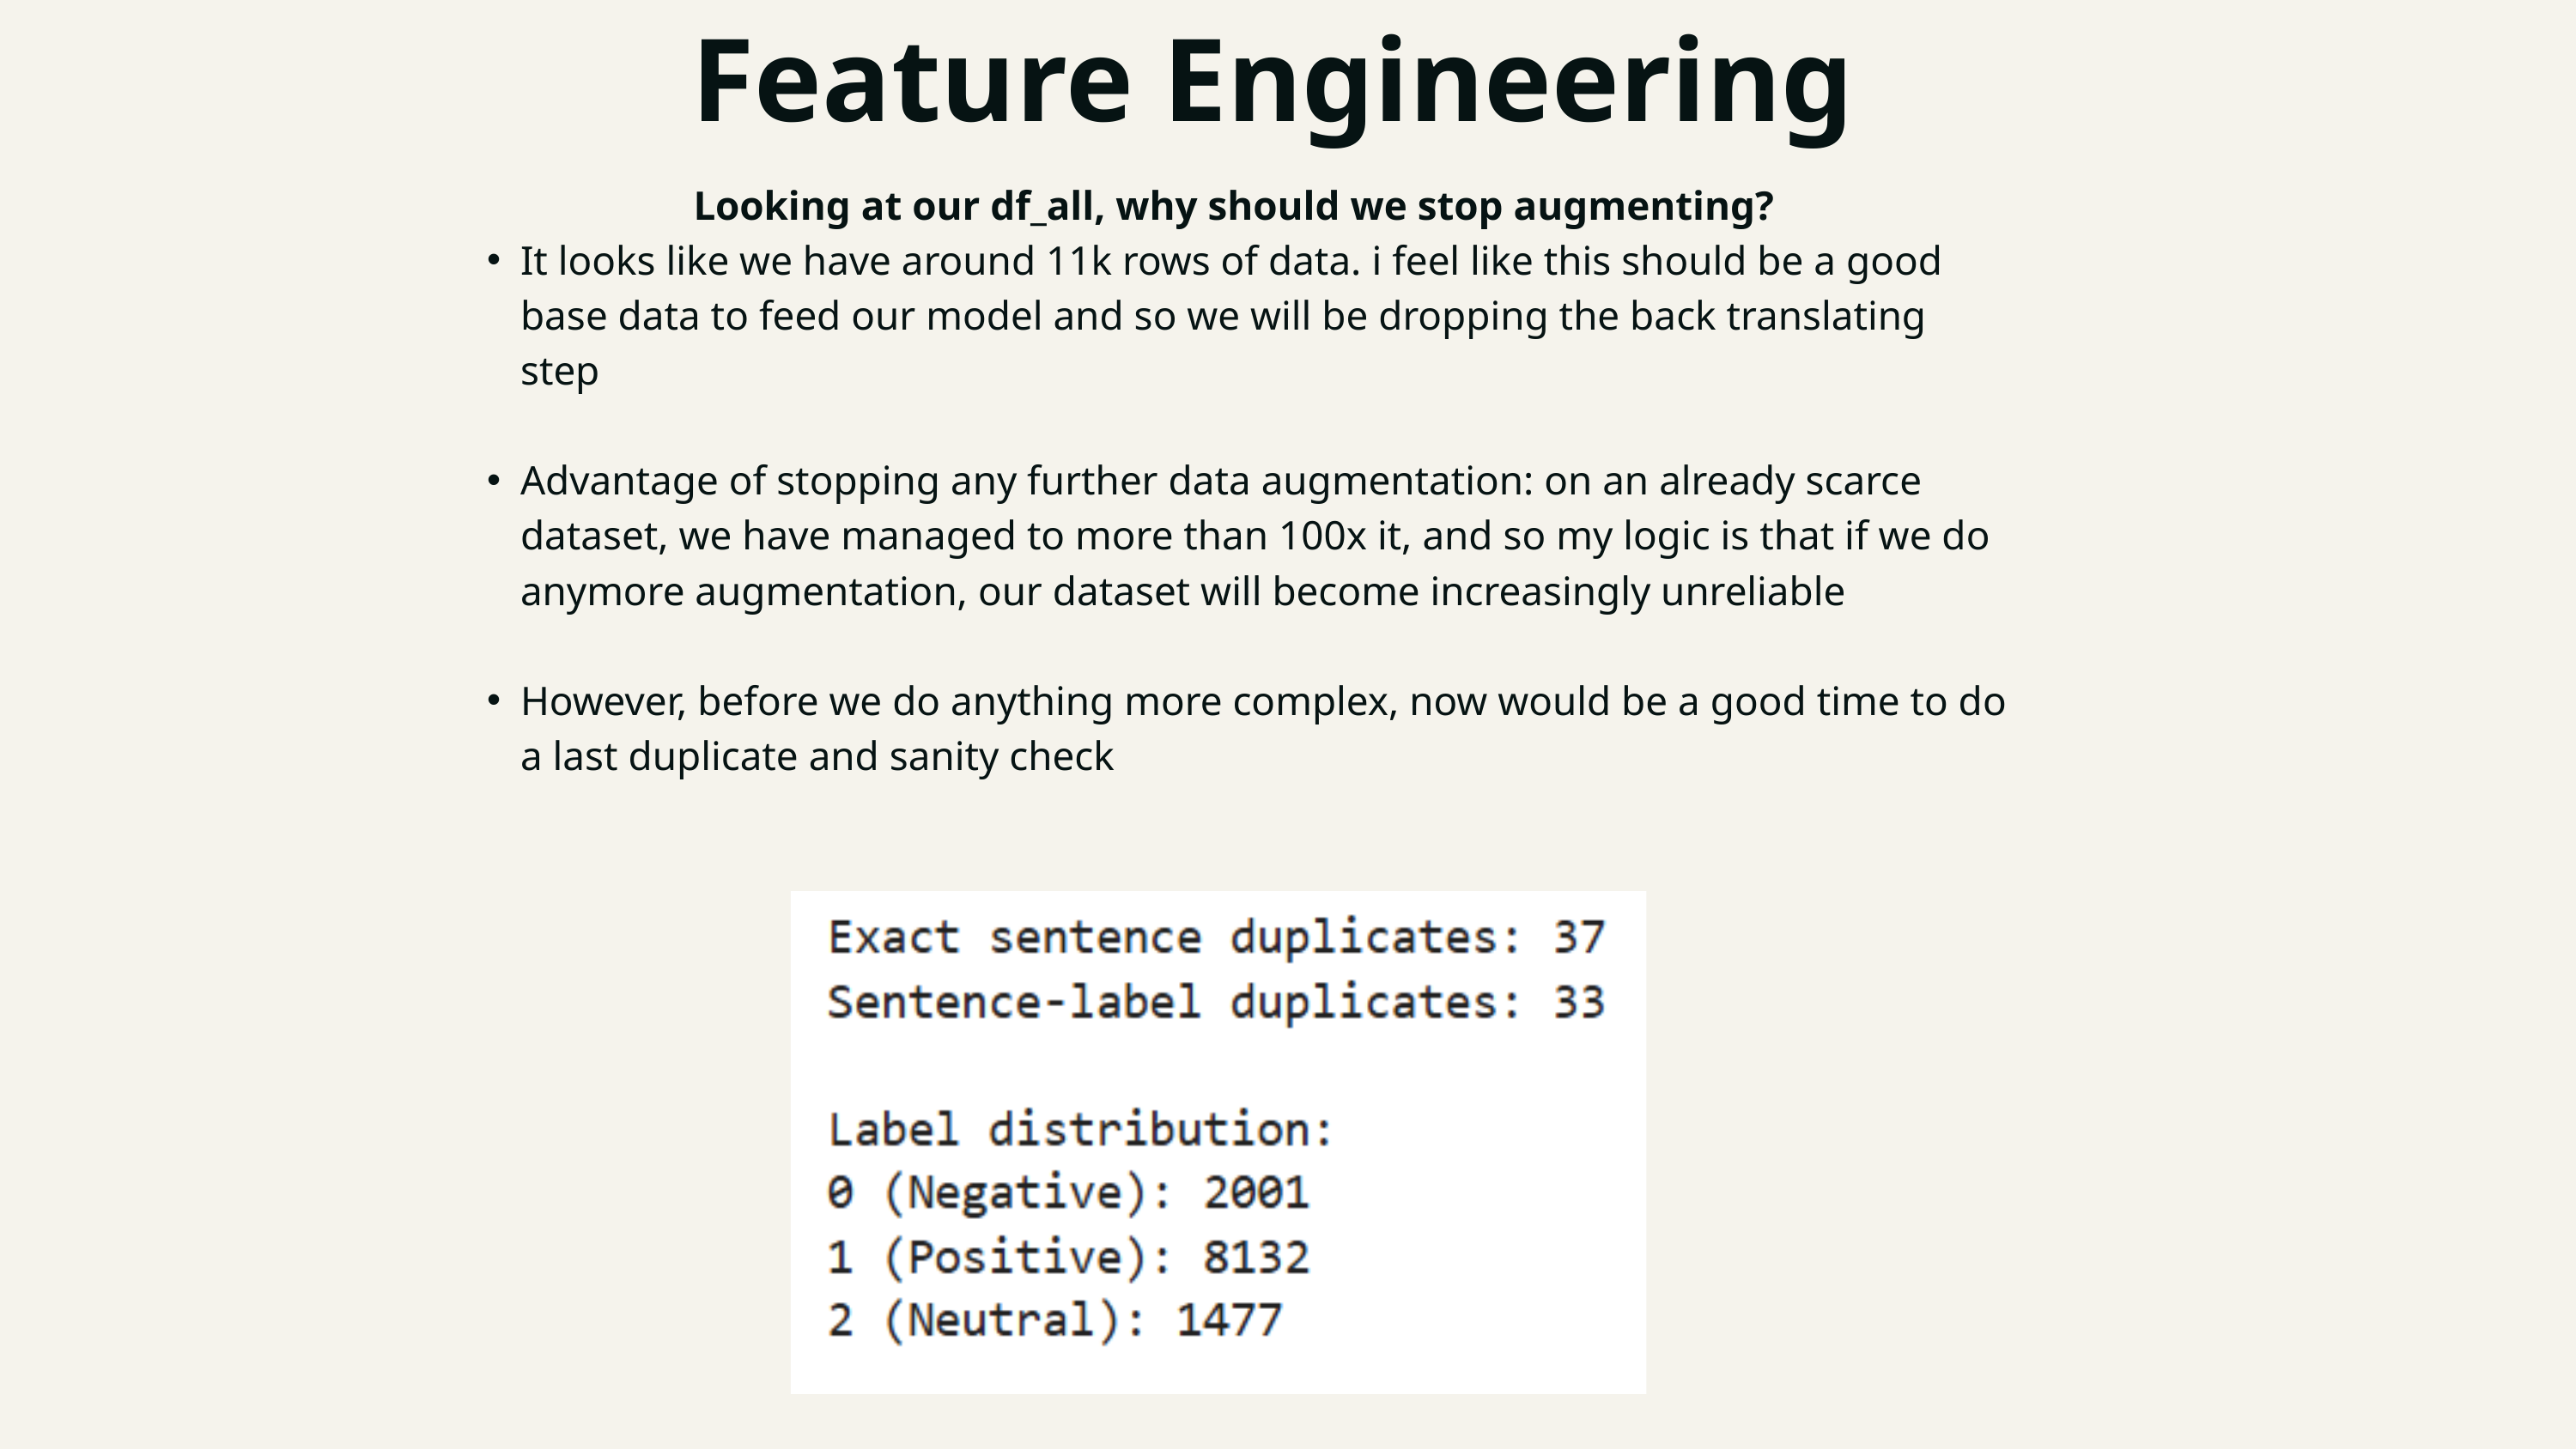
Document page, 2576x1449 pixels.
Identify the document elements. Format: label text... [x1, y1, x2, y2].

text_box [790, 891, 1647, 1394]
text_box Feature Engineering [491, 0, 2085, 144]
text_box Looking at our df_all, why should we stop augmenting? It looks like we have around 11k rows of data. i feel like this should be a good base data to feed our model and so we will be dropping the back translating step Advantage of stopping any further data augmentation: on an already scarce dataset, we have managed to more than 100x it, and so my logic is that if we do anymore augmentation, our dataset will become increasingly unreliable However, before we do anything more complex, now would be a good time to do a last duplicate and sanity check [453, 173, 2014, 779]
